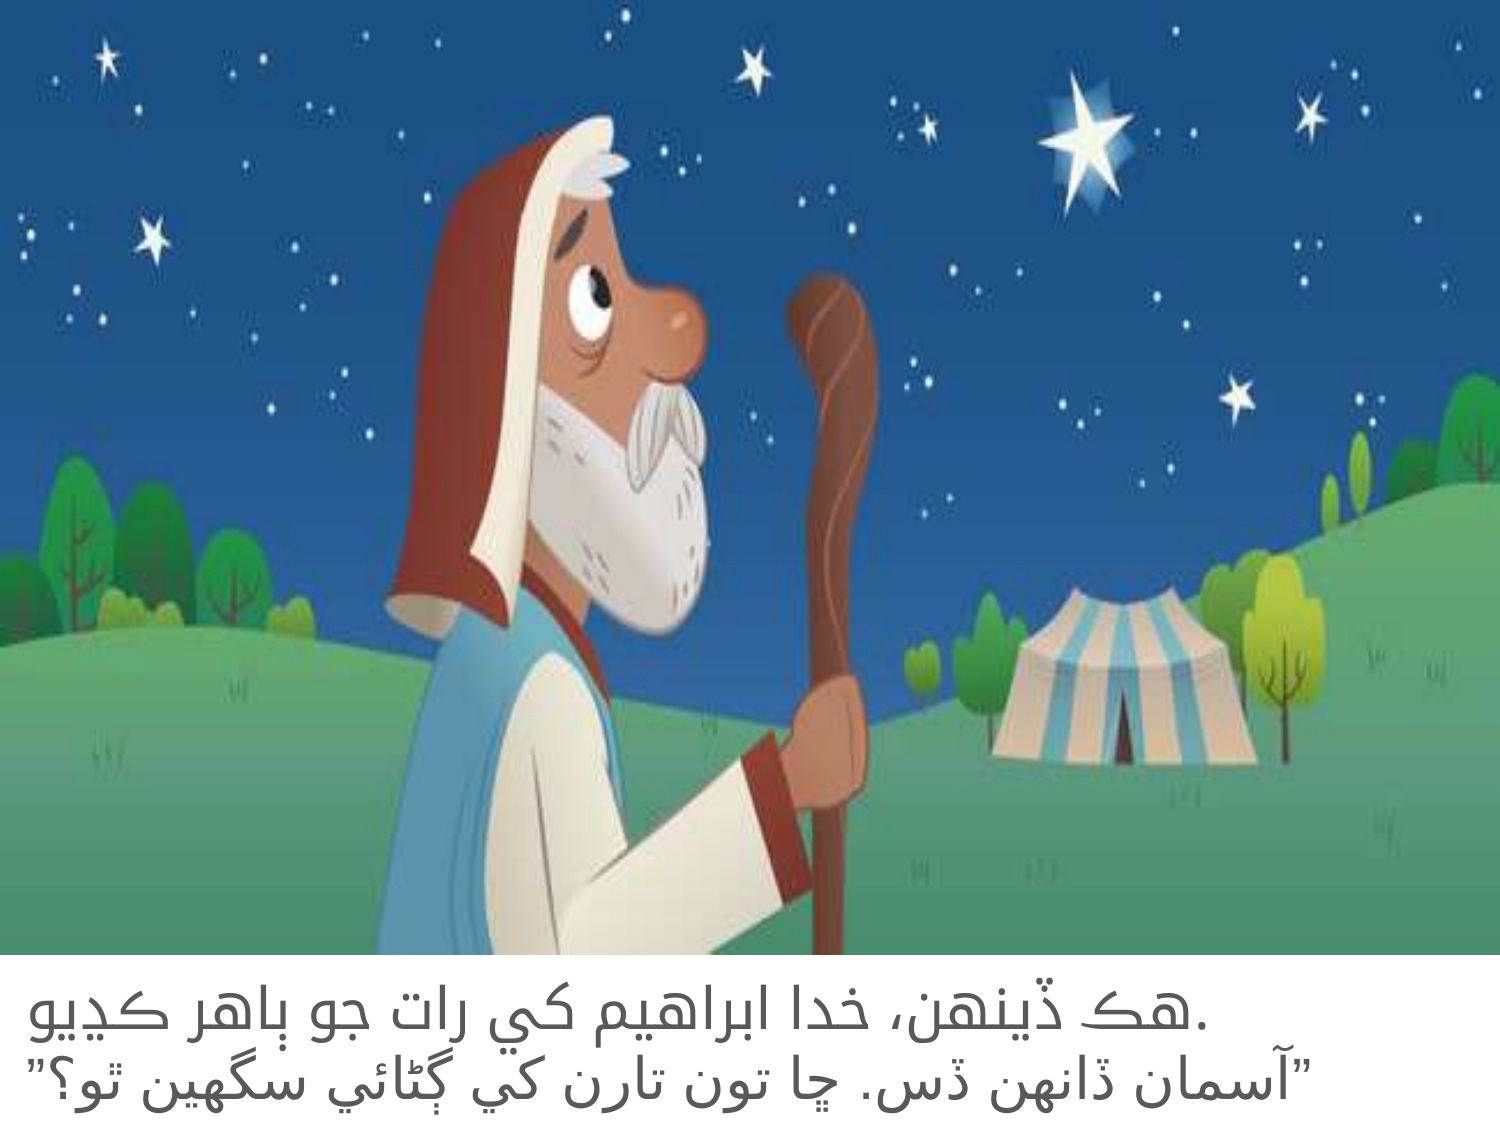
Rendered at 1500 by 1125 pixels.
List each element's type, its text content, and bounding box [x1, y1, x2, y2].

text_box هڪ ڏينهن، خدا ابراهيم کي رات جو ٻاهر ڪڍيو. ”آسمان ڏانهن ڏس. ڇا تون تارن کي ڳڻائي سگھين ٿو؟” [11, 964, 1483, 1119]
picture [0, 0, 1500, 955]
